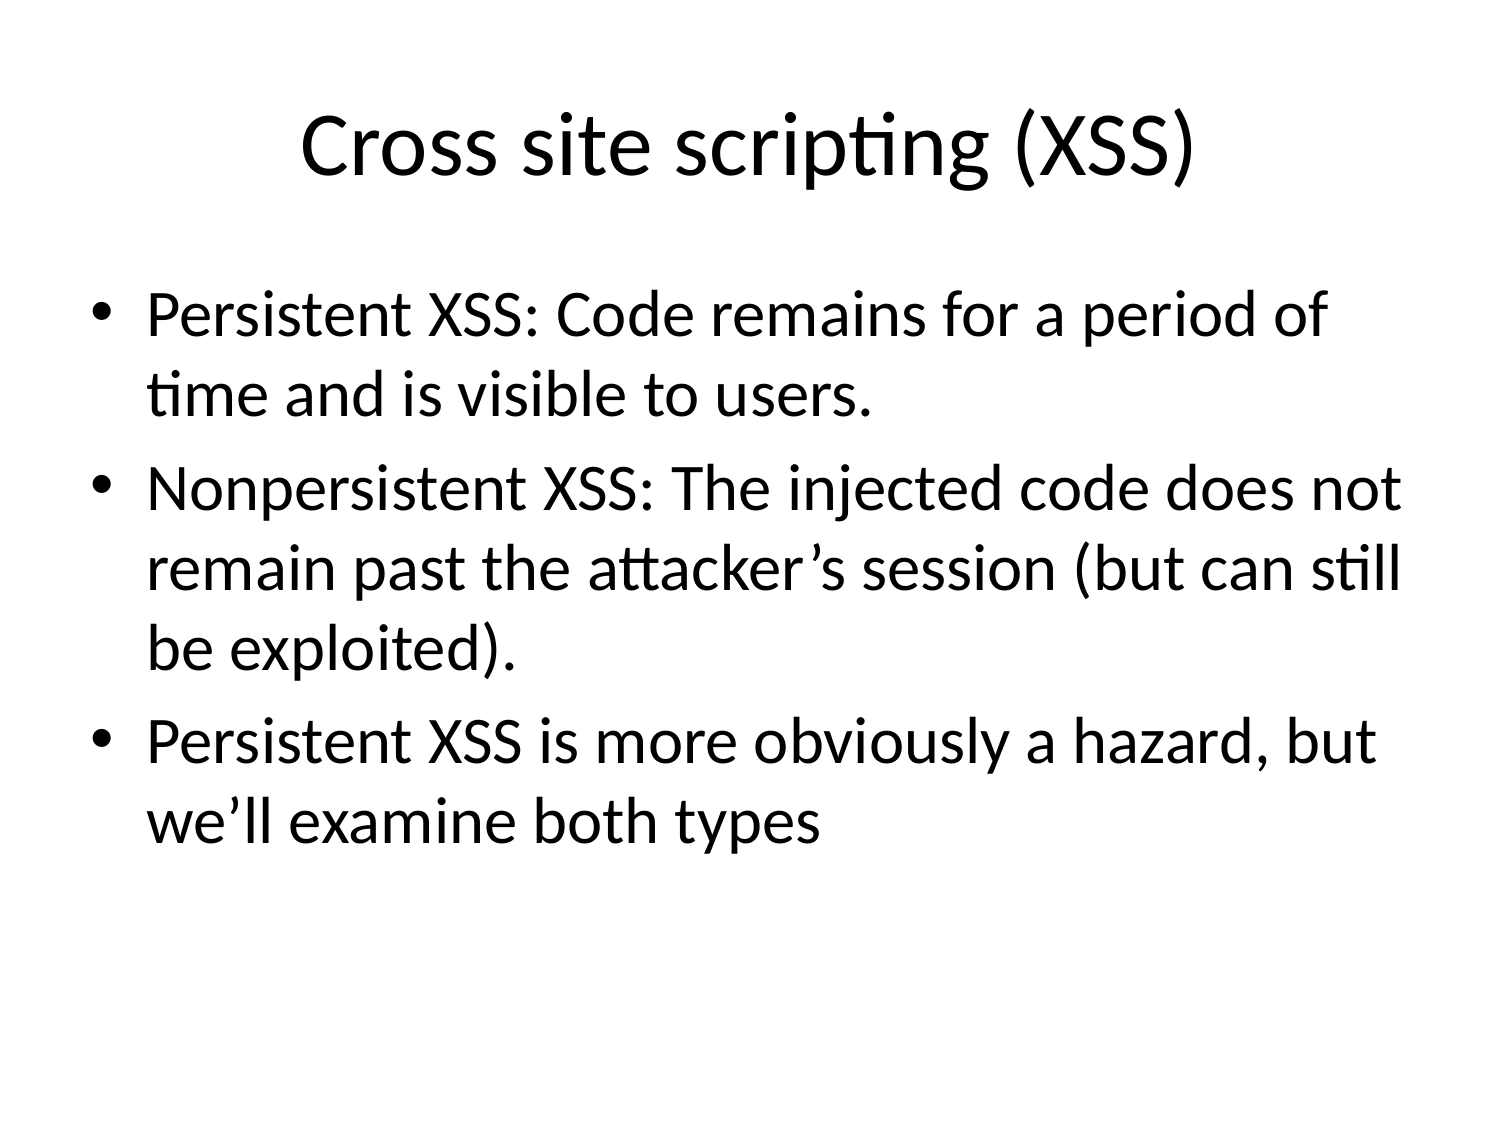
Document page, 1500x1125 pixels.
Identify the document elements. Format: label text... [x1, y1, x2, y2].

title Cross site scripting (XSS) [75, 45, 1425, 233]
list Persistent XSS: Code remains for a period of time and is visible to users. Nonpersistent XSS: The injected code does not remain past the attacker’s session (but can still be exploited). Persistent XSS is more obviously a hazard, but we’ll examine both types [75, 262, 1425, 1005]
